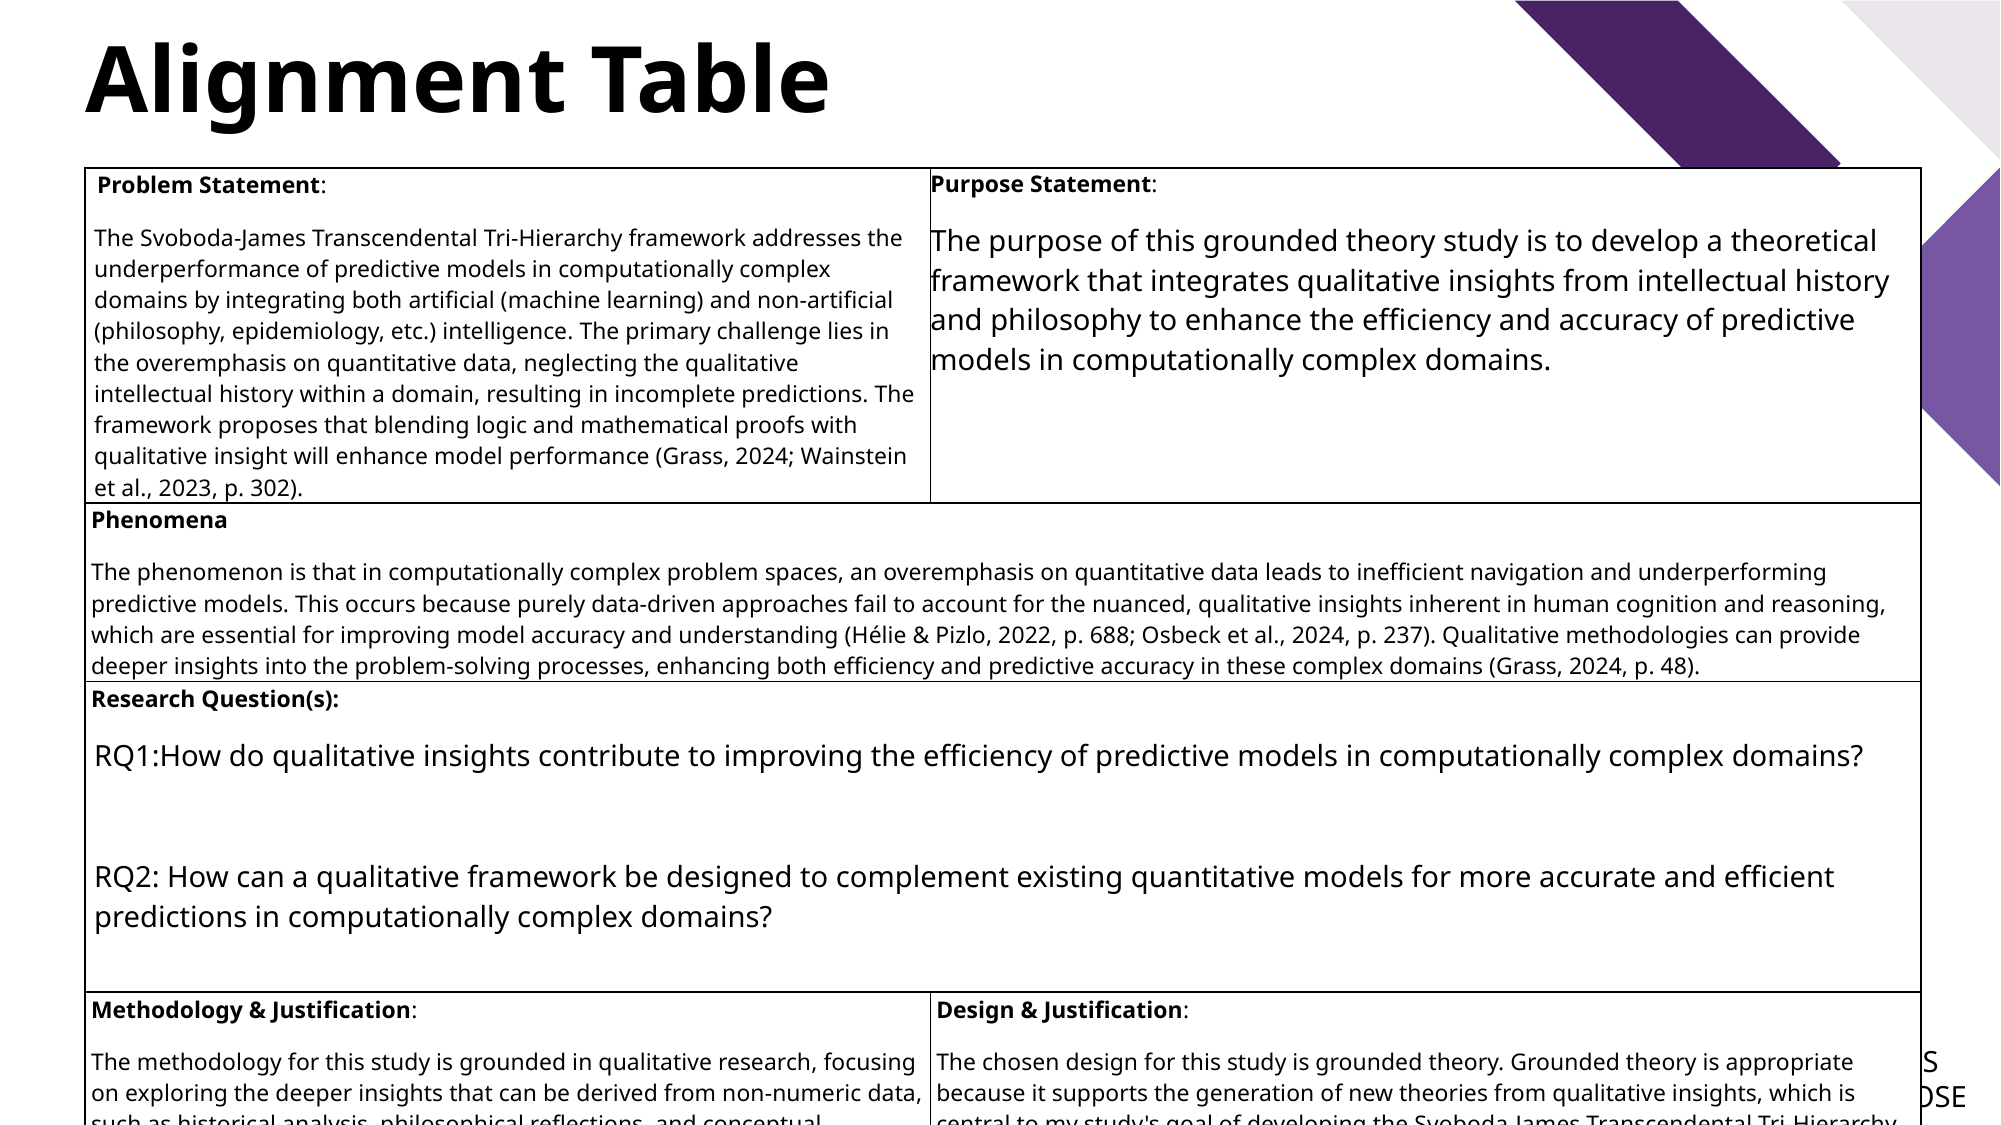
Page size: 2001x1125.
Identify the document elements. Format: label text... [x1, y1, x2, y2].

title Alignment Table [85, 31, 896, 132]
table_cell Methodology & Justification: The methodology for this study is grounded in qualitative research, focusing on exploring the deeper insights that can be derived from non-numeric data, such as historical analysis, philosophical reflections, and conceptual understanding.Qualitative methodology is chosen for this study because it allows for an in-depth exploration of the conceptual and intellectual history of problem-solving approaches in computational spaces. [86, 993, 930, 1125]
table_header Problem Statement: The Svoboda-James Transcendental Tri-Hierarchy framework addresses the underperformance of predictive models in computationally complex domains by integrating both artificial (machine learning) and non-artificial (philosophy, epidemiology, etc.) intelligence. The primary challenge lies in the overemphasis on quantitative data, neglecting the qualitative intellectual history within a domain, resulting in incomplete predictions. The framework proposes that blending logic and mathematical proofs with qualitative insight will enhance model performance (Grass, 2024; Wainstein et al., 2023, p. 302). [86, 169, 930, 502]
table_cell Phenomena The phenomenon is that in computationally complex problem spaces, an overemphasis on quantitative data leads to inefficient navigation and underperforming predictive models. This occurs because purely data-driven approaches fail to account for the nuanced, qualitative insights inherent in human cognition and reasoning, which are essential for improving model accuracy and understanding (Hélie & Pizlo, 2022, p. 688; Osbeck et al., 2024, p. 237). Qualitative methodologies can provide deeper insights into the problem-solving processes, enhancing both efficiency and predictive accuracy in these complex domains (Grass, 2024, p. 48). [86, 504, 1920, 681]
footer DOCTORATES WITH PURPOSE [1922, 1043, 1971, 1099]
table_header Purpose Statement: The purpose of this grounded theory study is to develop a theoretical framework that integrates qualitative insights from intellectual history and philosophy to enhance the efficiency and accuracy of predictive models in computationally complex domains. [931, 169, 1920, 502]
table_cell Design & Justification: The chosen design for this study is grounded theory. Grounded theory is appropriate because it supports the generation of new theories from qualitative insights, which is central to my study's goal of developing the Svoboda-James Transcendental Tri-Hierarchy. This design enables me to systematically collect and analyze qualitative data from non-artificial intelligence disciplines, providing a robust foundation for enhancing predictive models by incorporating qualitative reasoning [931, 993, 1920, 1125]
table_cell Research Question(s): RQ1:How do qualitative insights contribute to improving the efficiency of predictive models in computationally complex domains? RQ2: How can a qualitative framework be designed to complement existing quantitative models for more accurate and efficient predictions in computationally complex domains? [86, 682, 1920, 991]
